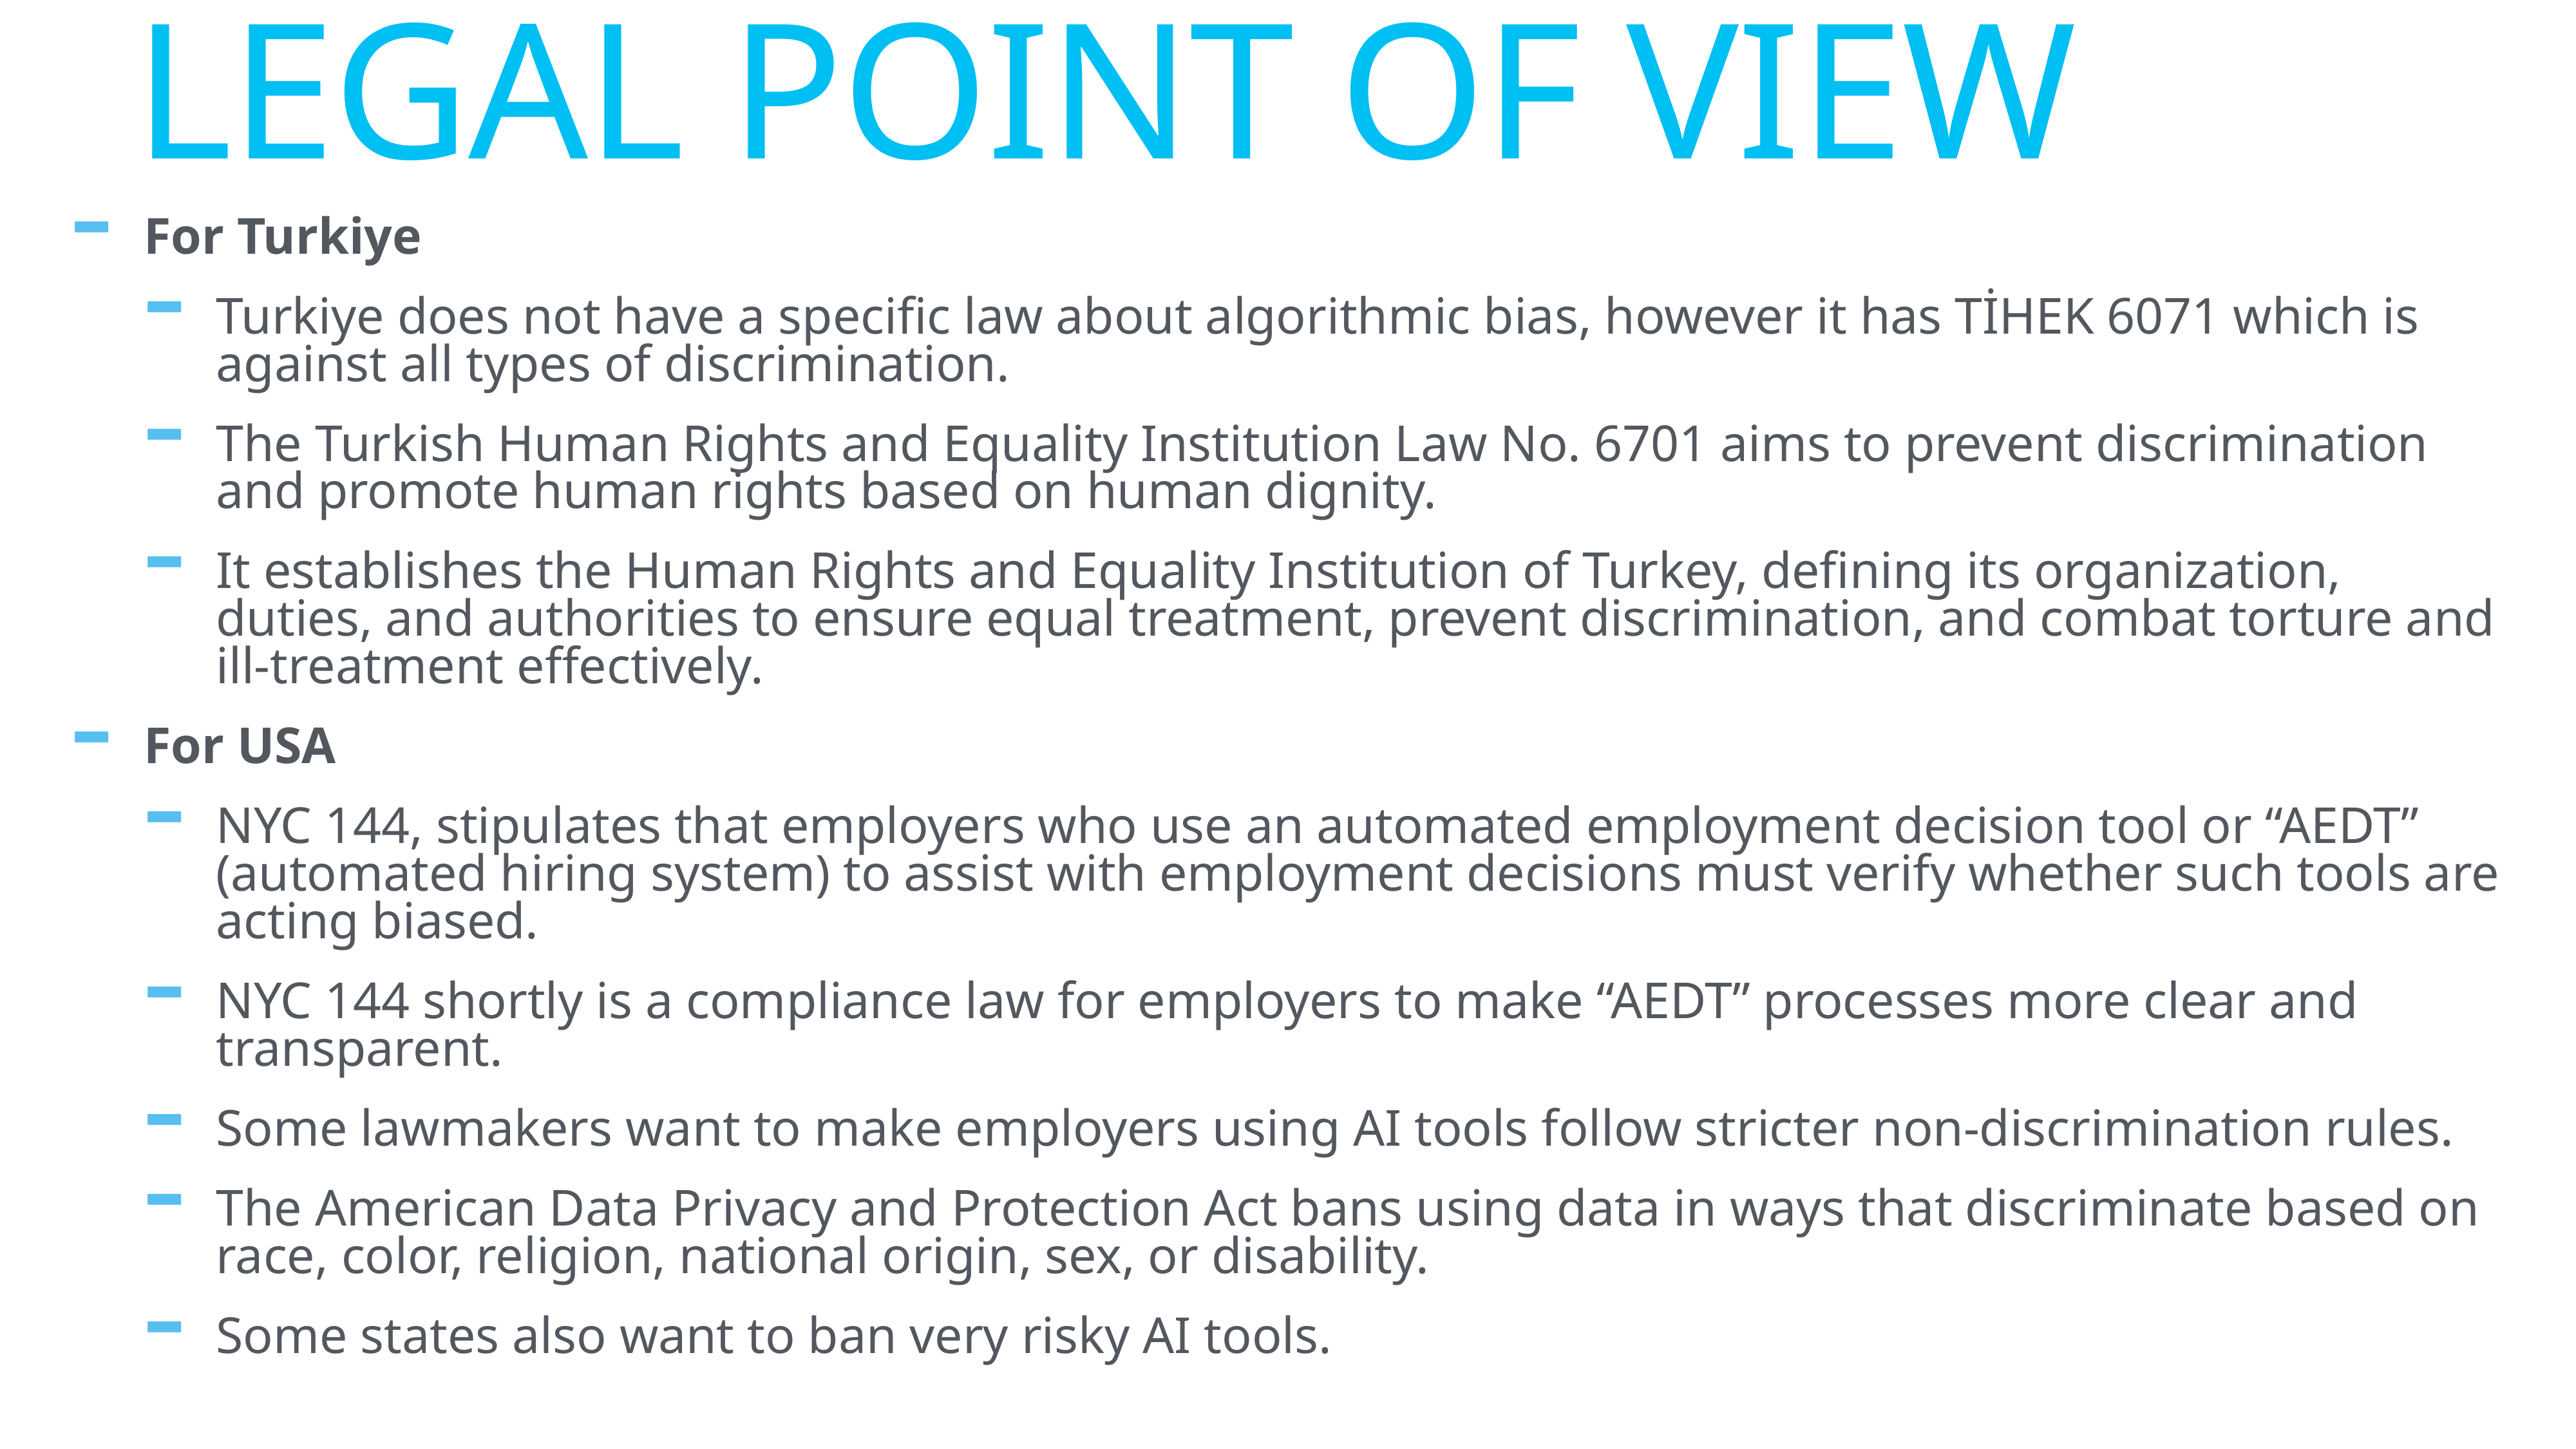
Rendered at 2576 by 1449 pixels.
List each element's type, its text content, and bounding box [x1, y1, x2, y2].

list For Turkiye Turkiye does not have a specific law about algorithmic bias, however it has TİHEK 6071 which is against all types of discrimination. The Turkish Human Rights and Equality Institution Law No. 6701 aims to prevent discrimination and promote human rights based on human dignity. It establishes the Human Rights and Equality Institution of Turkey, defining its organization, duties, and authorities to ensure equal treatment, prevent discrimination, and combat torture and ill-treatment effectively. For USA NYC 144, stipulates that employers who use an automated employment decision tool or “AEDT” (automated hiring system) to assist with employment decisions must verify whether such tools are acting biased. NYC 144 shortly is a compliance law for employers to make “AEDT” processes more clear and transparent. Some lawmakers want to make employers using AI tools follow stricter non-discrimination rules. The American Data Privacy and Protection Act bans using data in ways that discriminate based on race, color, religion, national origin, sex, or disability. Some states also want to ban very risky AI tools. [65, 210, 2511, 1387]
title LEGAL POINT OF VIEW [128, 26, 2448, 235]
